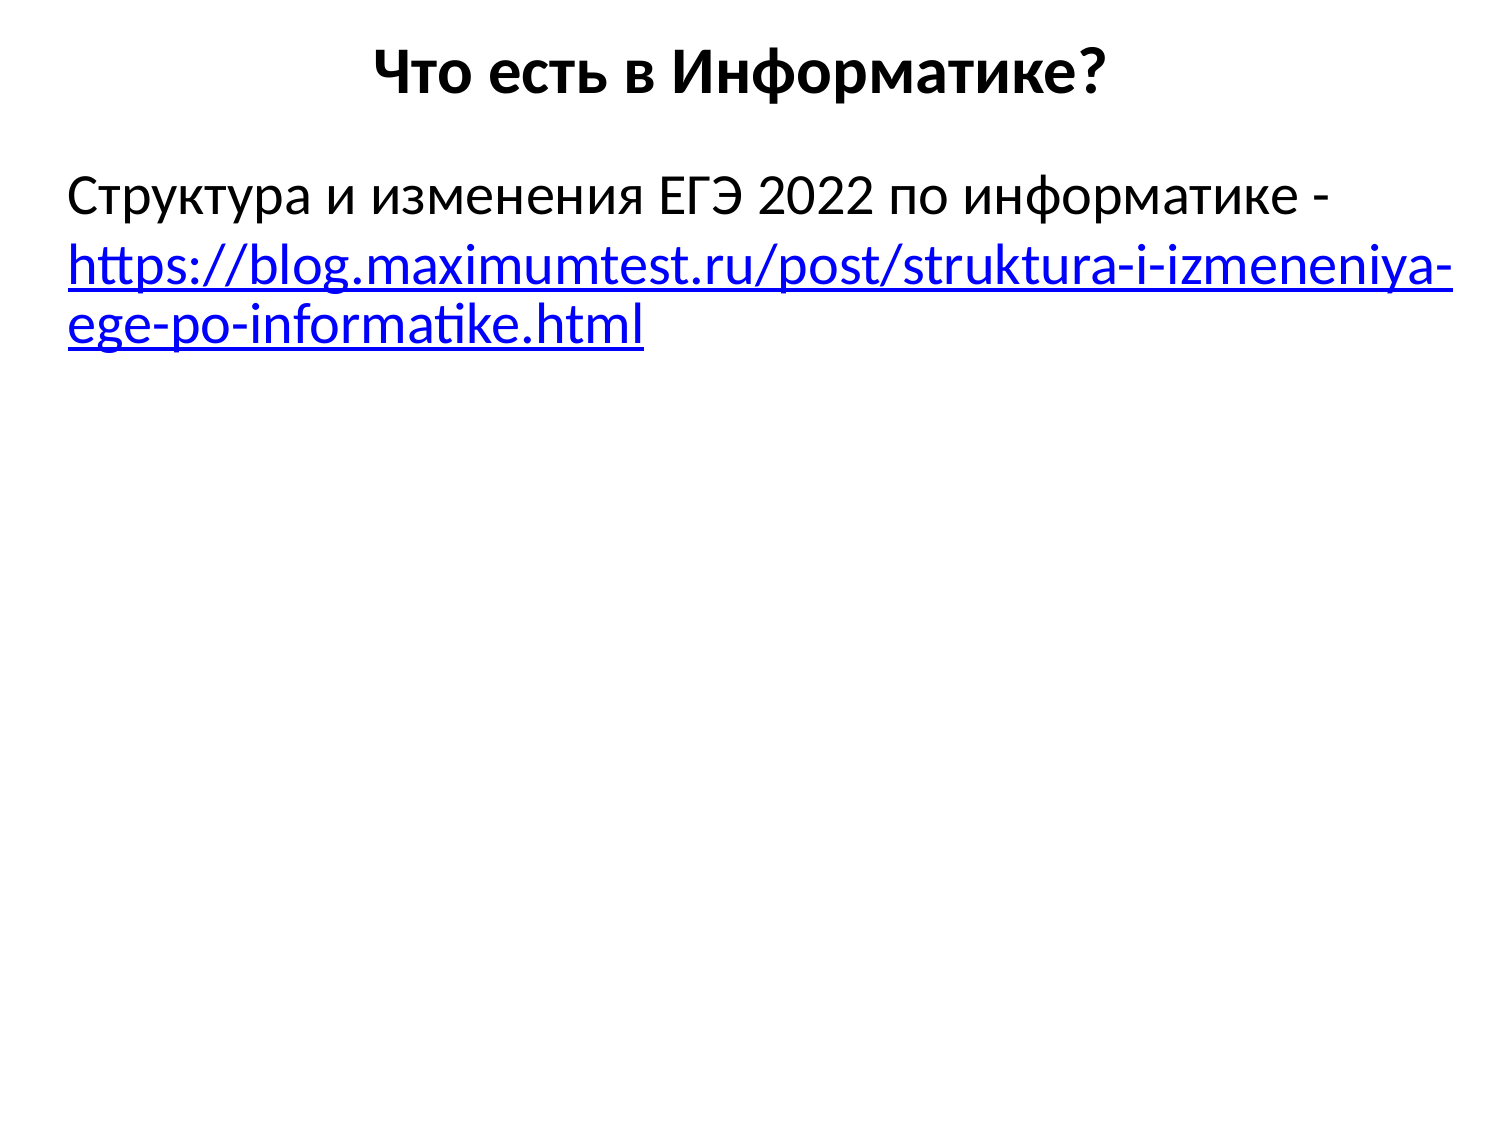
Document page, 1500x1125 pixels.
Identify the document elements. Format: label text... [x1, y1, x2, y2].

text_box Структура и изменения ЕГЭ 2022 по информатике - https://blog.maximumtest.ru/post/struktura-i-izmeneniya-ege-po-informatike.html [53, 149, 1471, 514]
title Что есть в Информатике? [0, 19, 1483, 114]
